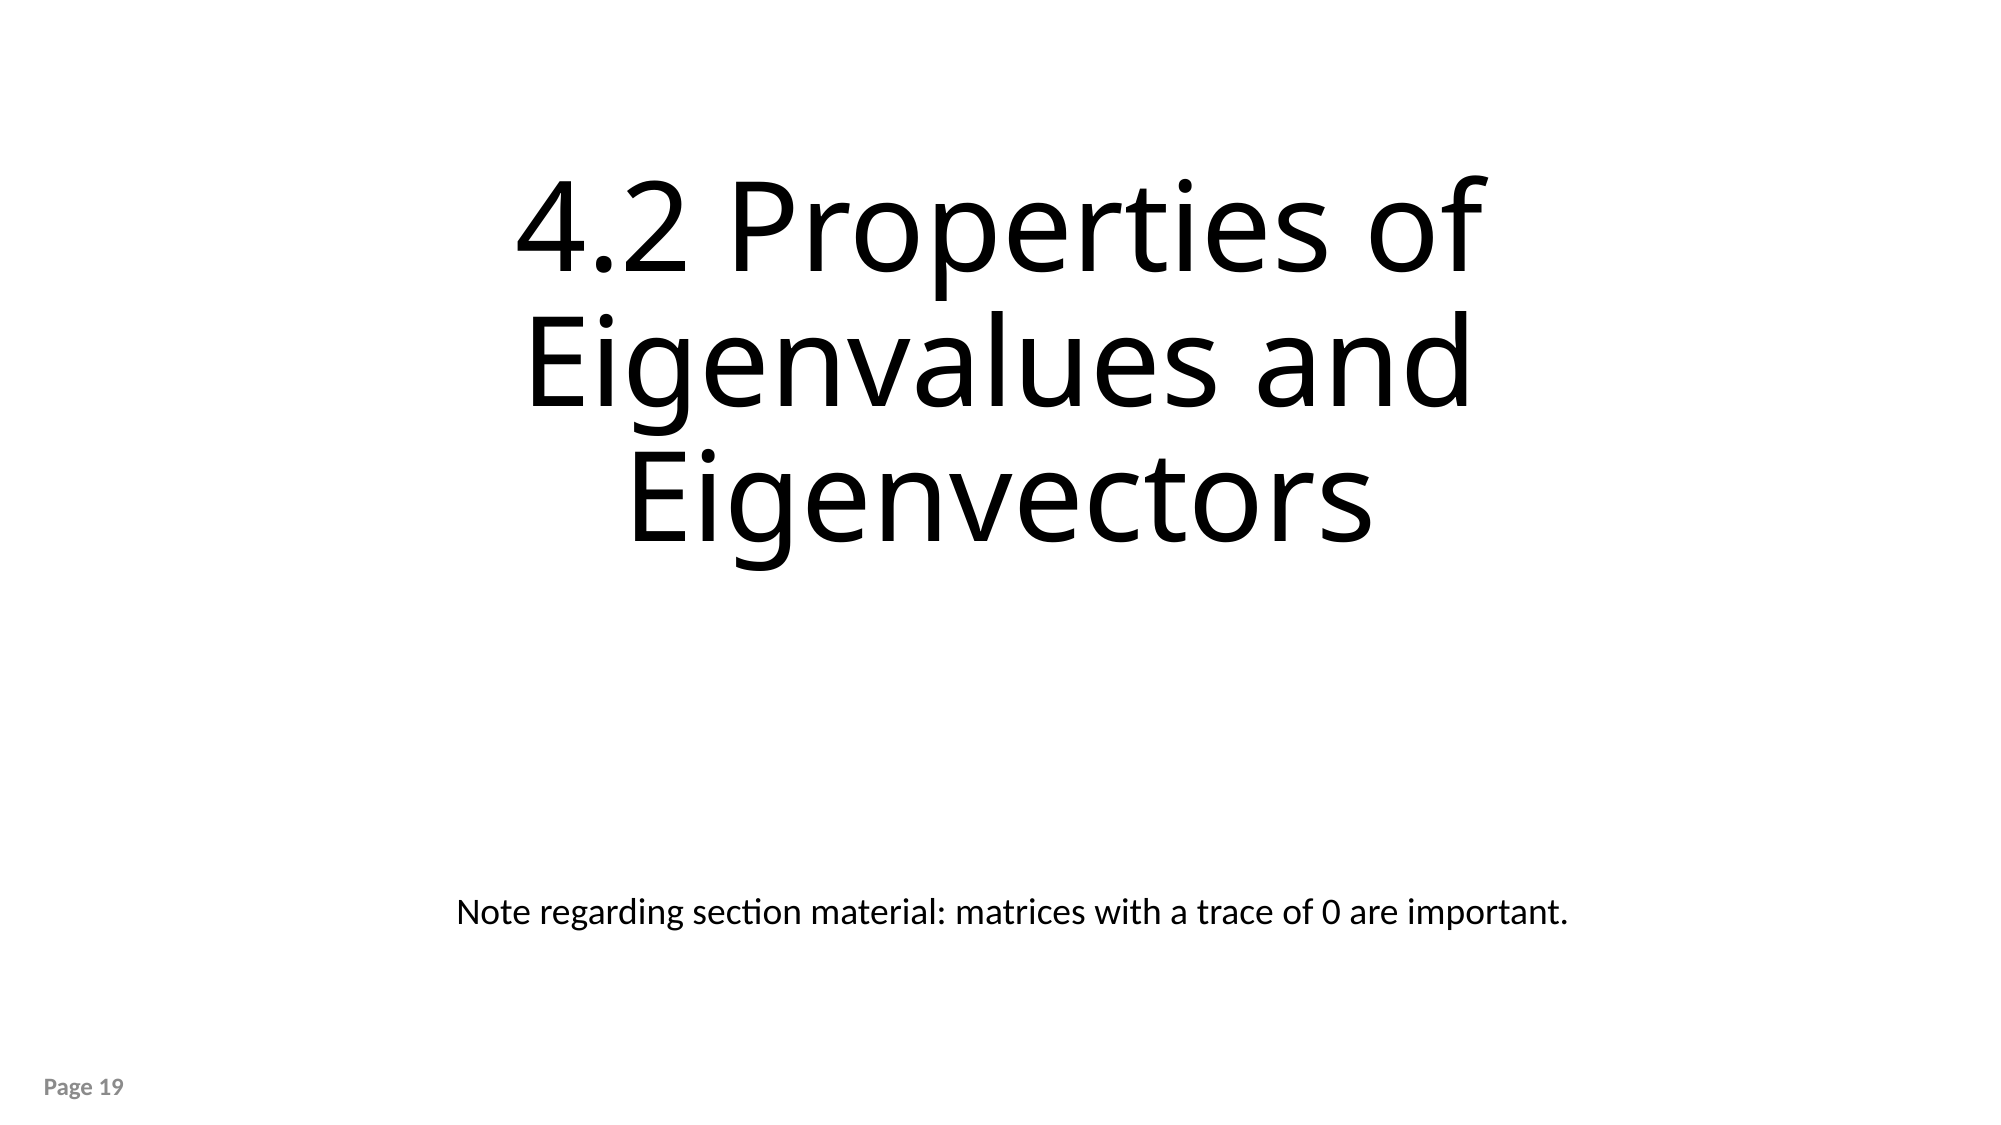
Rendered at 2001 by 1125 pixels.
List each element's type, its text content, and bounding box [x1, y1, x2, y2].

title 4.2 Properties of Eigenvalues and Eigenvectors [249, 184, 1750, 576]
text_box Note regarding section material: matrices with a trace of 0 are important. [441, 880, 1586, 940]
slide_number Page 19 [28, 1055, 479, 1116]
